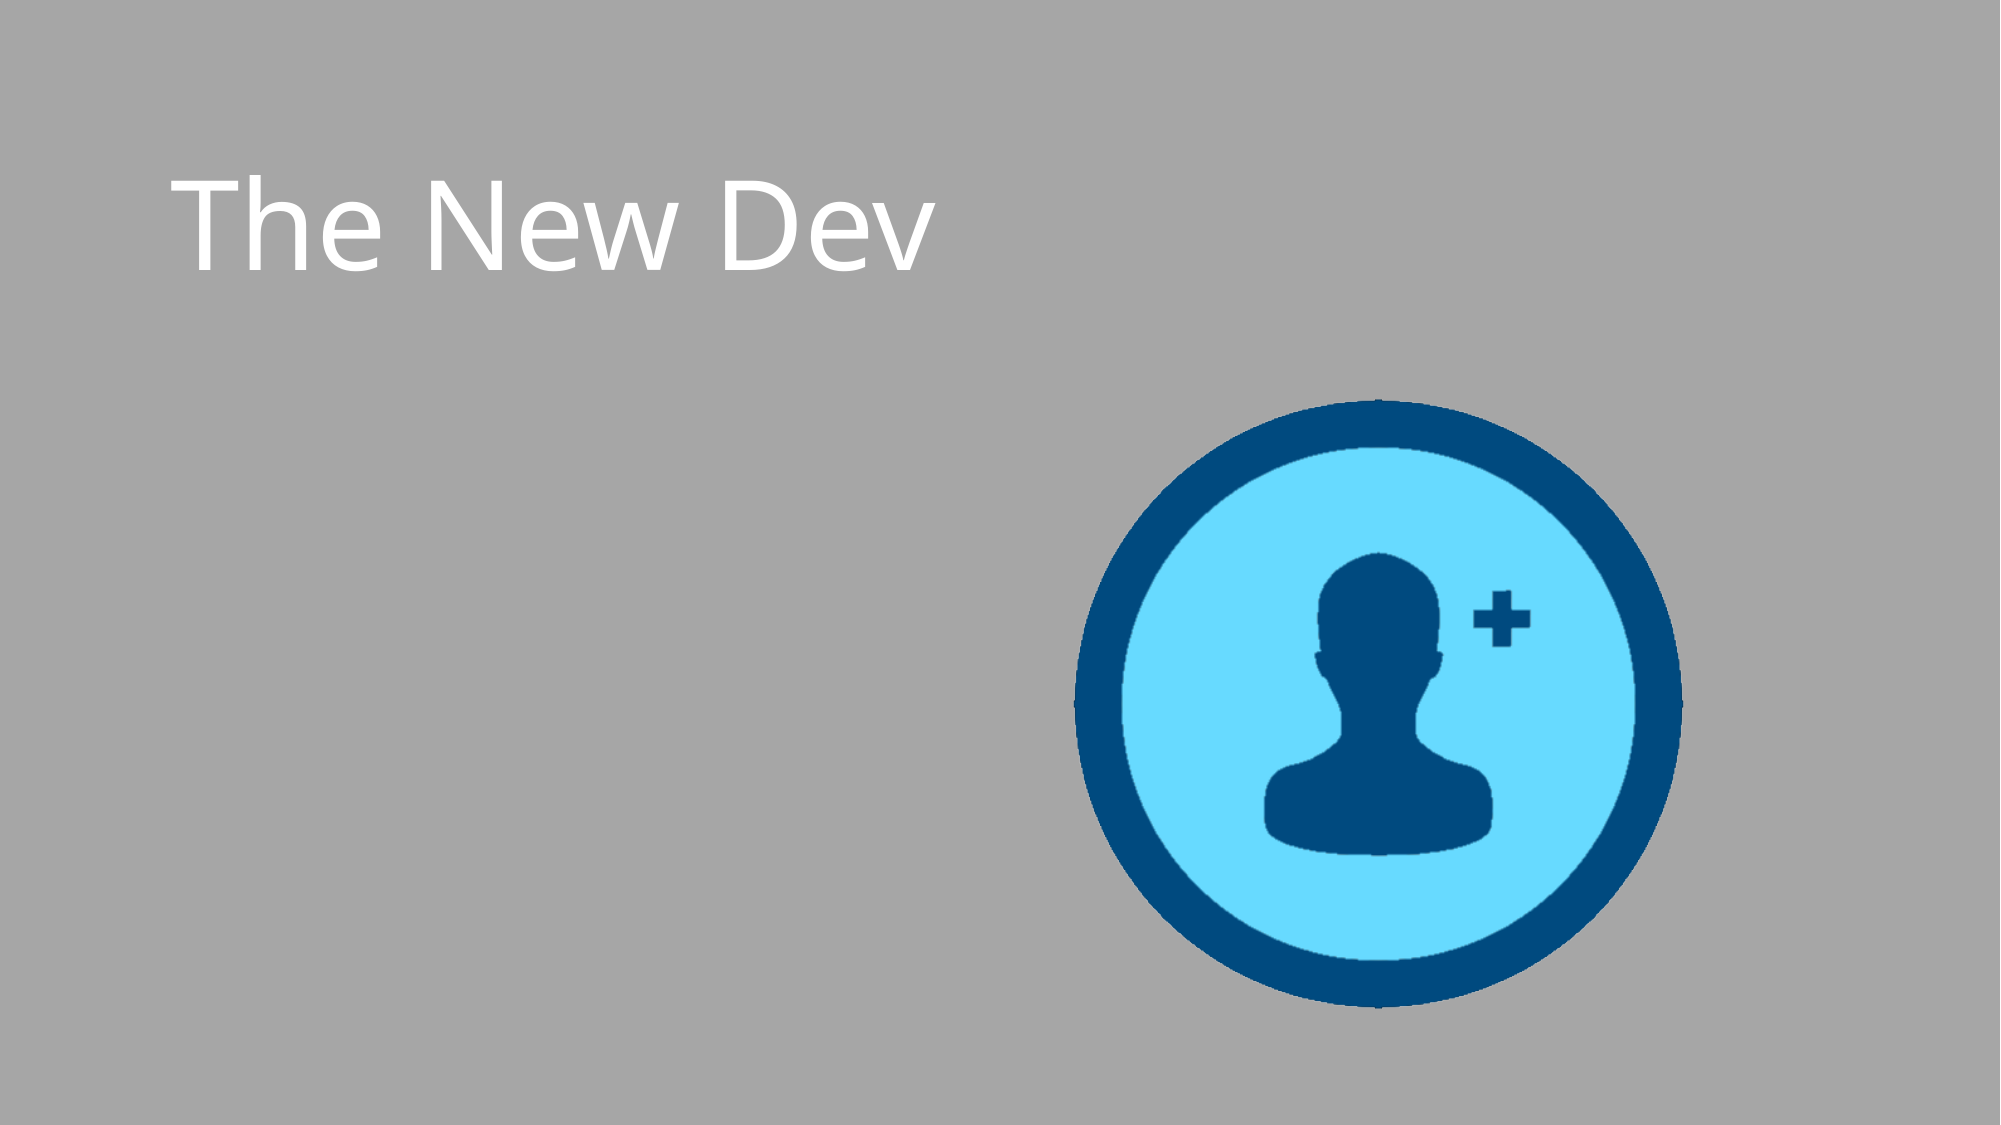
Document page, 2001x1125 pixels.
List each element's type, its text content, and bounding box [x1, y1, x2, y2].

picture [1071, 397, 1685, 1014]
text_box The New Dev [155, 111, 1124, 309]
